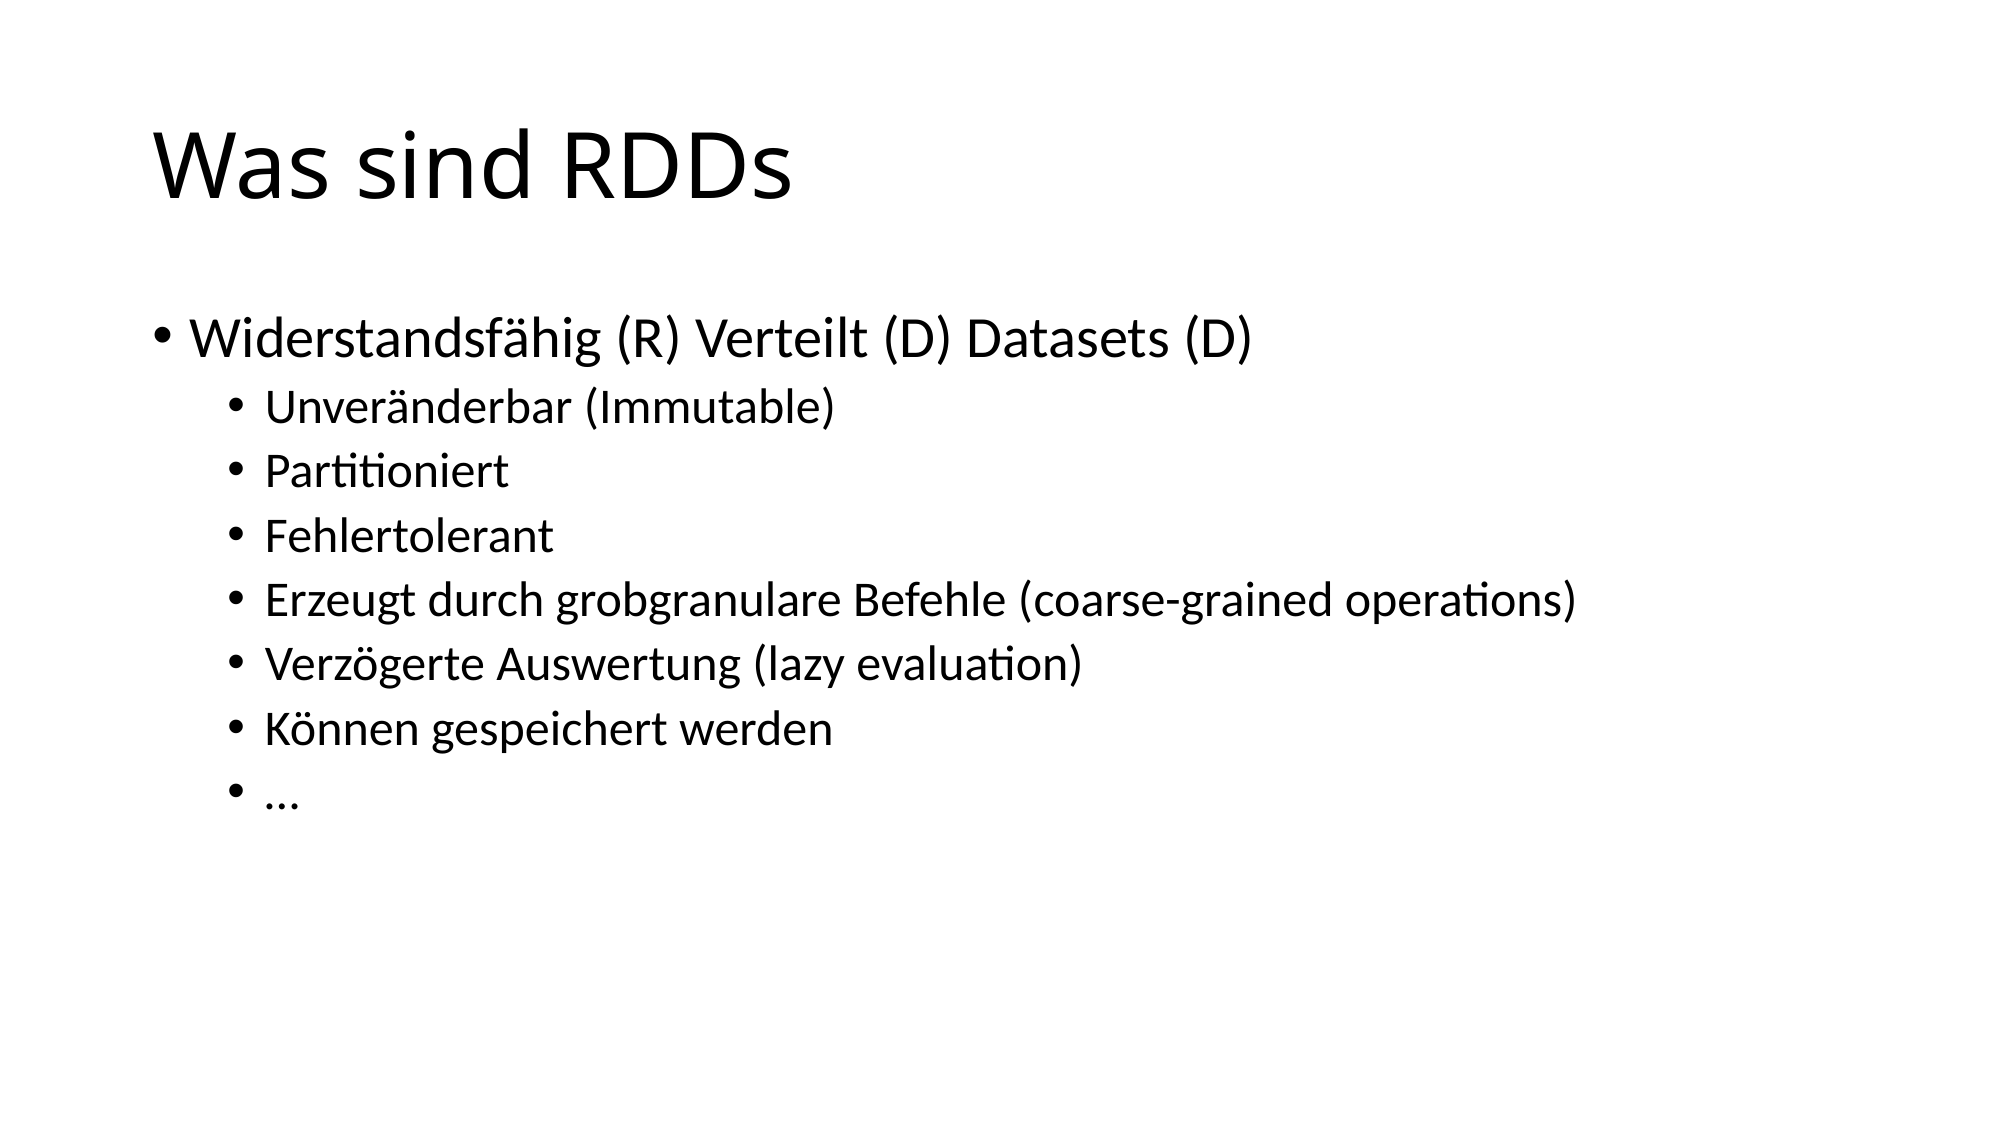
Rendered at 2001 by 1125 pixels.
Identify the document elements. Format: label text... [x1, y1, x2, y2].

title Was sind RDDs [137, 59, 1863, 278]
list Widerstandsfähig (R) Verteilt (D) Datasets (D) Unveränderbar (Immutable) Partitioniert Fehlertolerant Erzeugt durch grobgranulare Befehle (coarse-grained operations) Verzögerte Auswertung (lazy evaluation) Können gespeichert werden … [137, 299, 1863, 1014]
